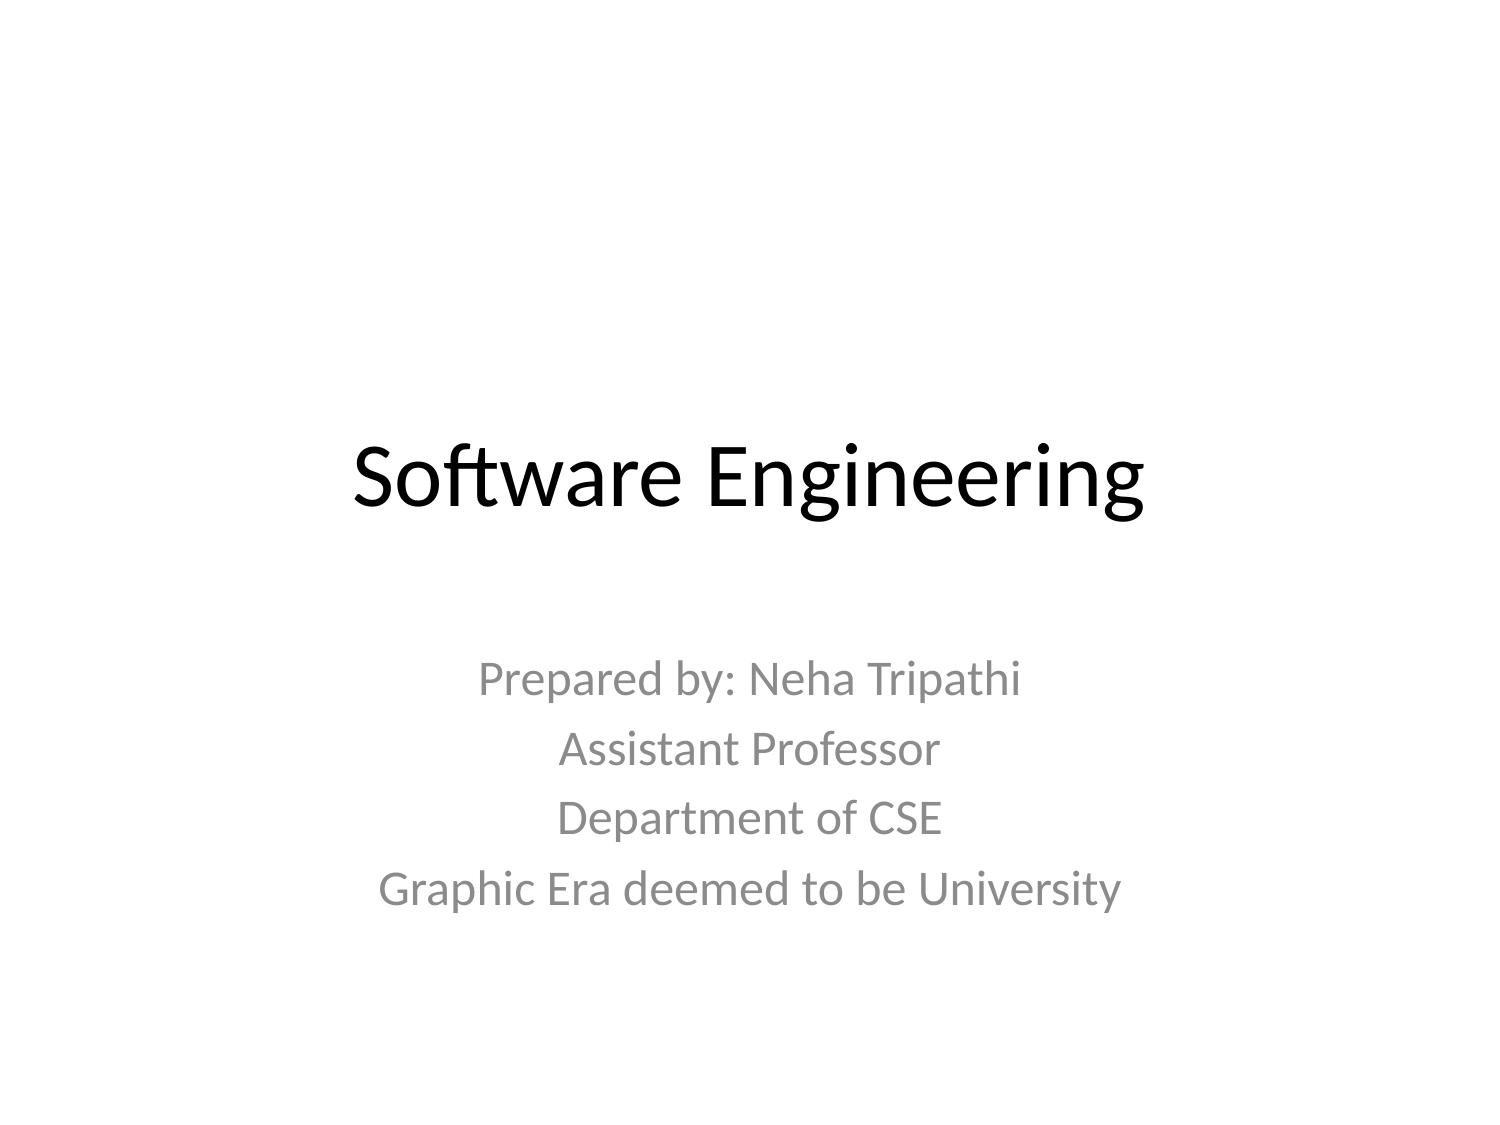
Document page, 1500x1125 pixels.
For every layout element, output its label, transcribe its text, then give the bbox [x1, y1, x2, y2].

title Software Engineering [112, 349, 1388, 591]
subtitle Prepared by: Neha Tripathi Assistant Professor Department of CSE Graphic Era deemed to be University [225, 637, 1275, 925]
